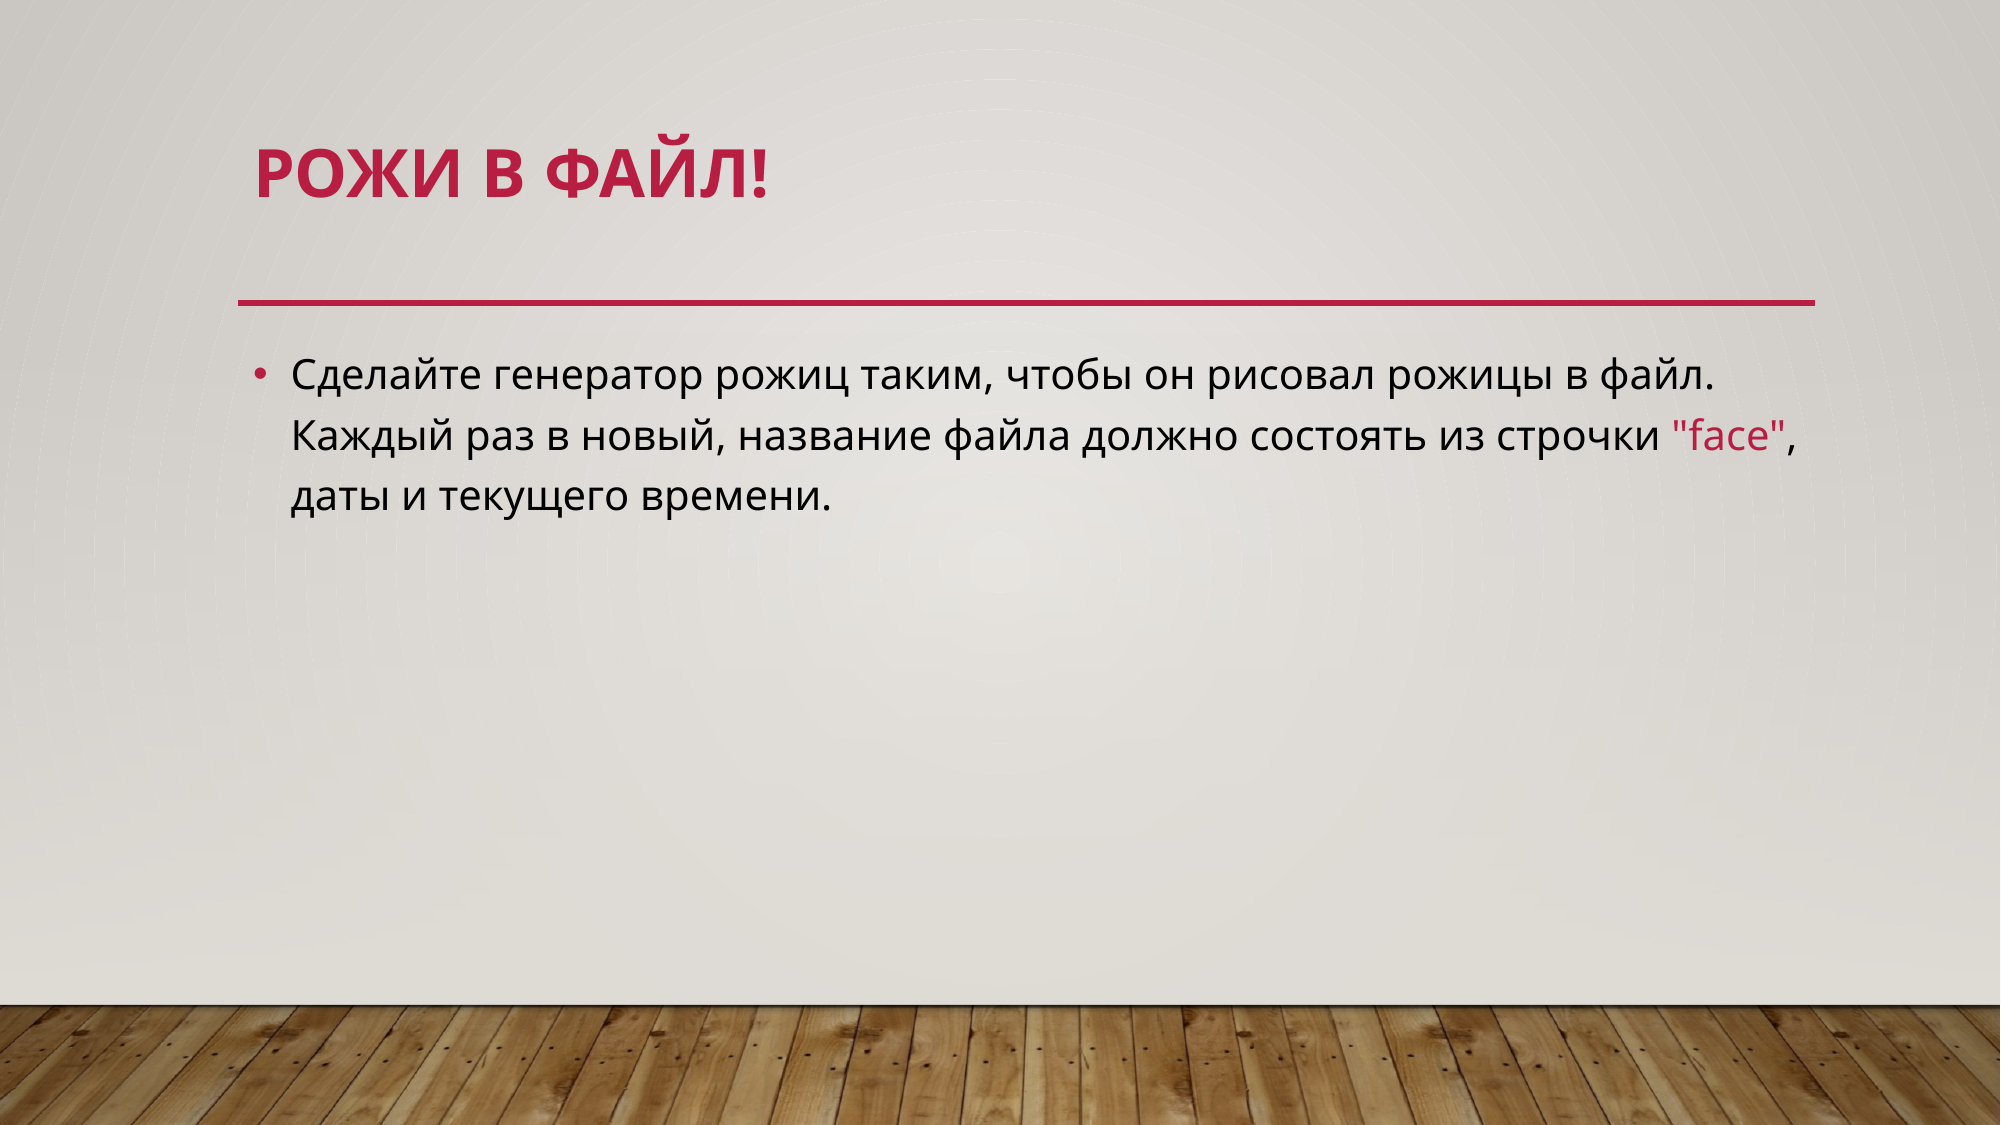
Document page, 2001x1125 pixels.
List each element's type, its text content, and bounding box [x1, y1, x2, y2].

picture [0, 1005, 2000, 1125]
list Сделайте генератор рожиц таким, чтобы он рисовал рожицы в файл. Каждый раз в новый, название файла должно состоять из строчки "face", даты и текущего времени. [238, 330, 1814, 993]
title Рожи в файл! [238, 131, 1814, 305]
